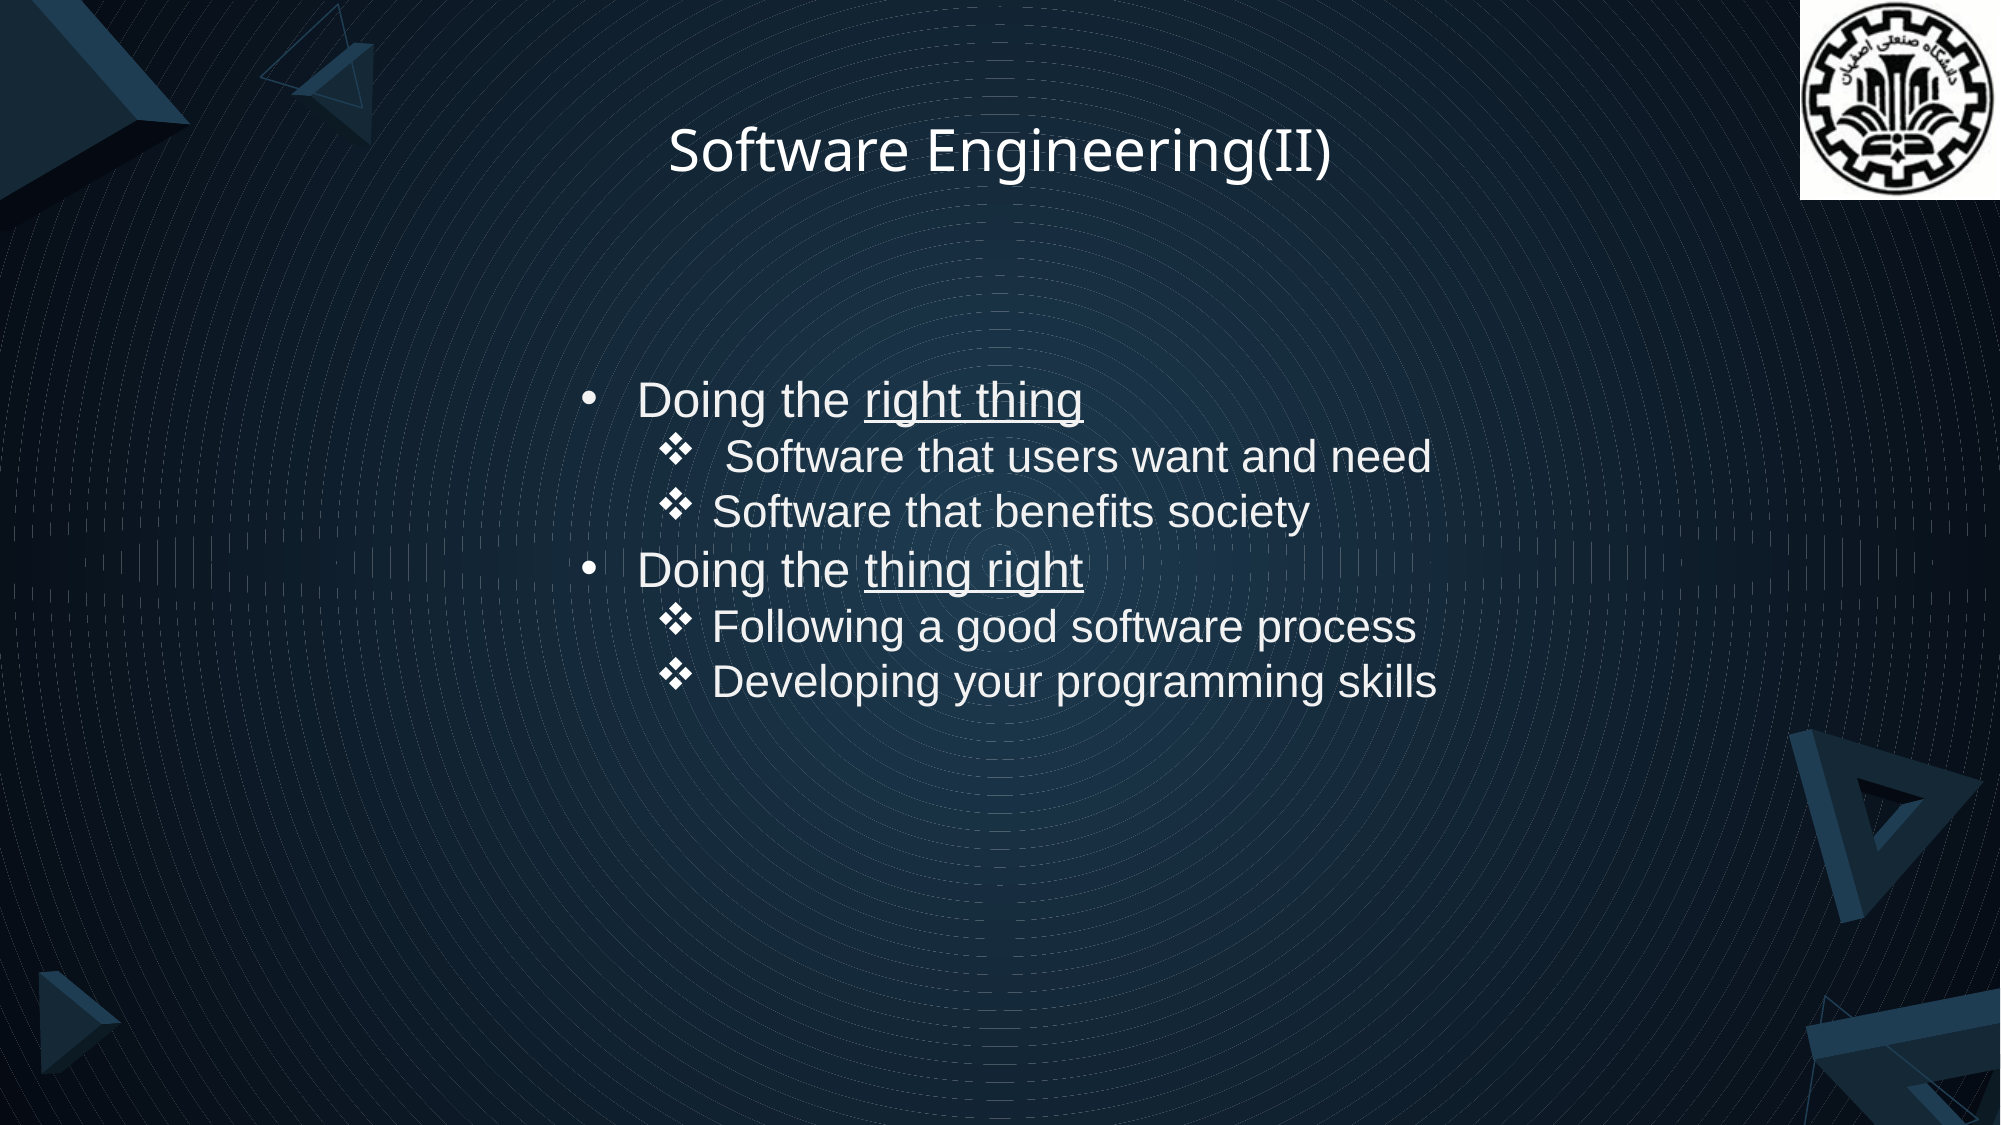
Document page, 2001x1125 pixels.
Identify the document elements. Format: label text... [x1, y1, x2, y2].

picture [1799, 0, 2000, 201]
title Software Engineering(II) [156, 115, 1794, 180]
text_box Doing the right thing Software that users want and need Software that benefits society Doing the thing right Following a good software process Developing your programming skills [565, 359, 1572, 922]
